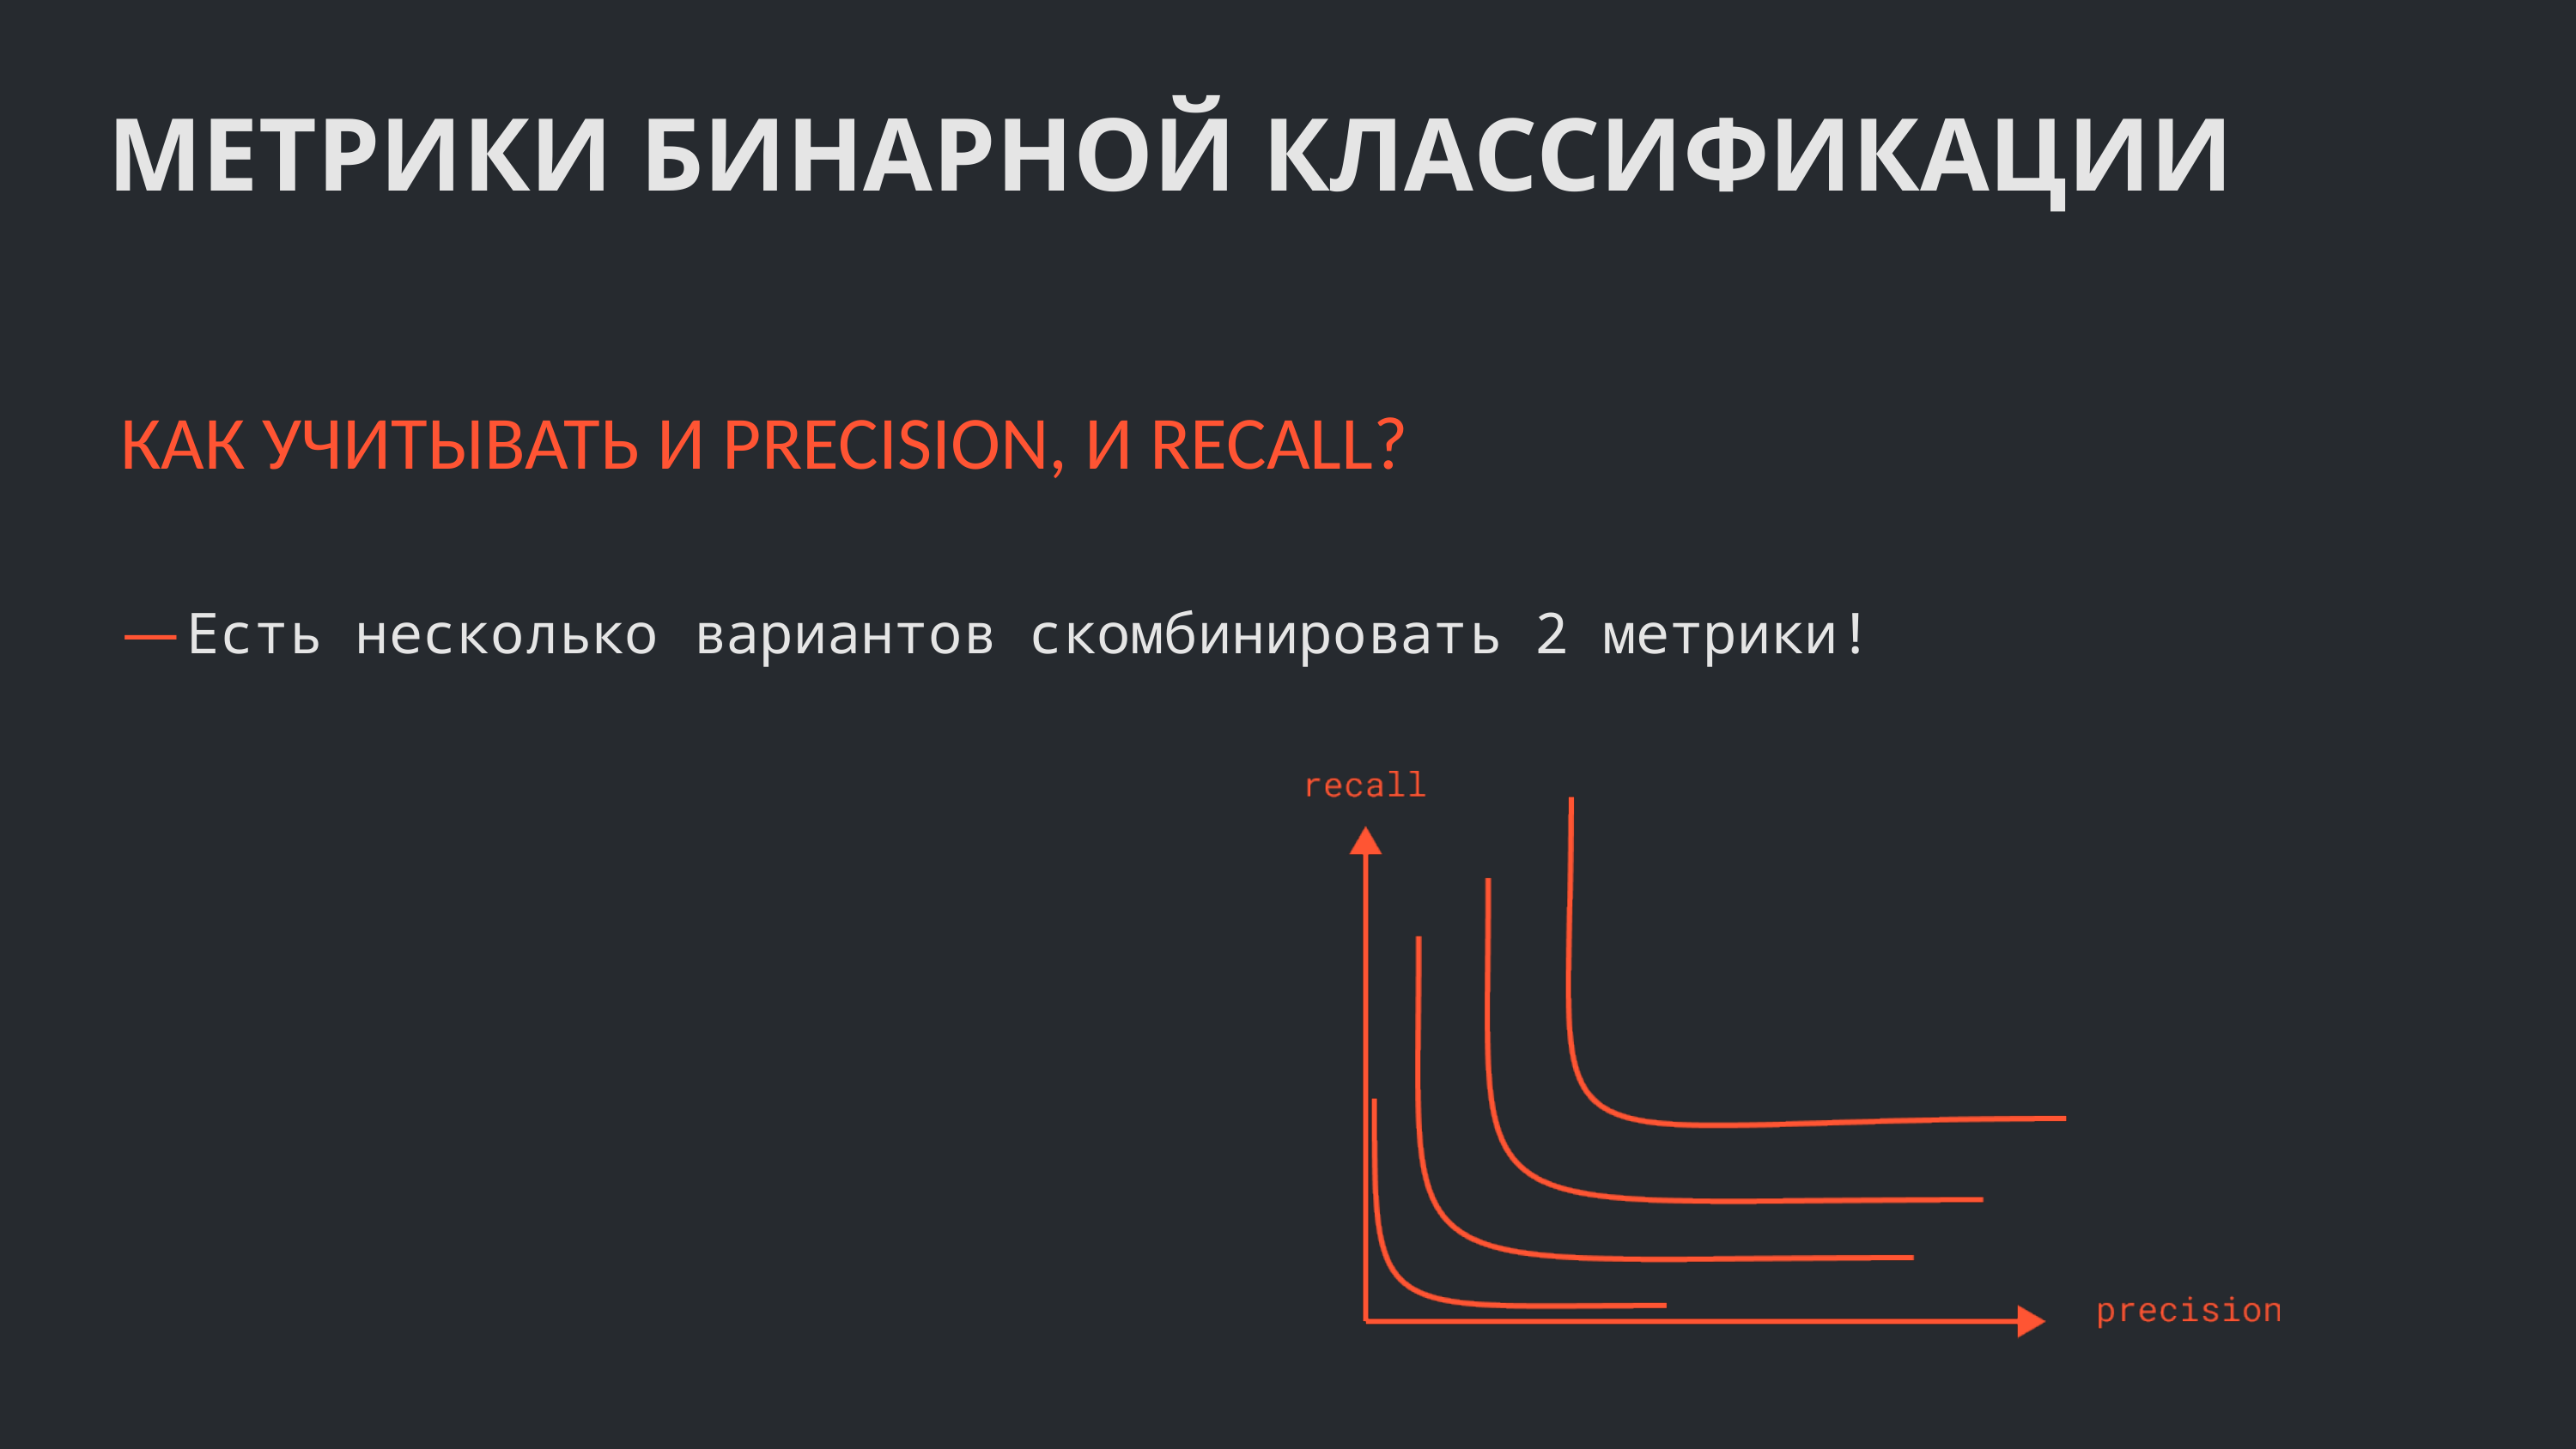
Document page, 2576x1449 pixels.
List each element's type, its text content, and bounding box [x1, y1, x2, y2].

picture [1305, 771, 2280, 1339]
text_box КАК УЧИТЫВАТЬ И PRECISION, И RECALL? [107, 397, 2099, 498]
text_box МЕТРИКИ БИНАРНОЙ КЛАССИФИКАЦИИ [107, 110, 2415, 364]
